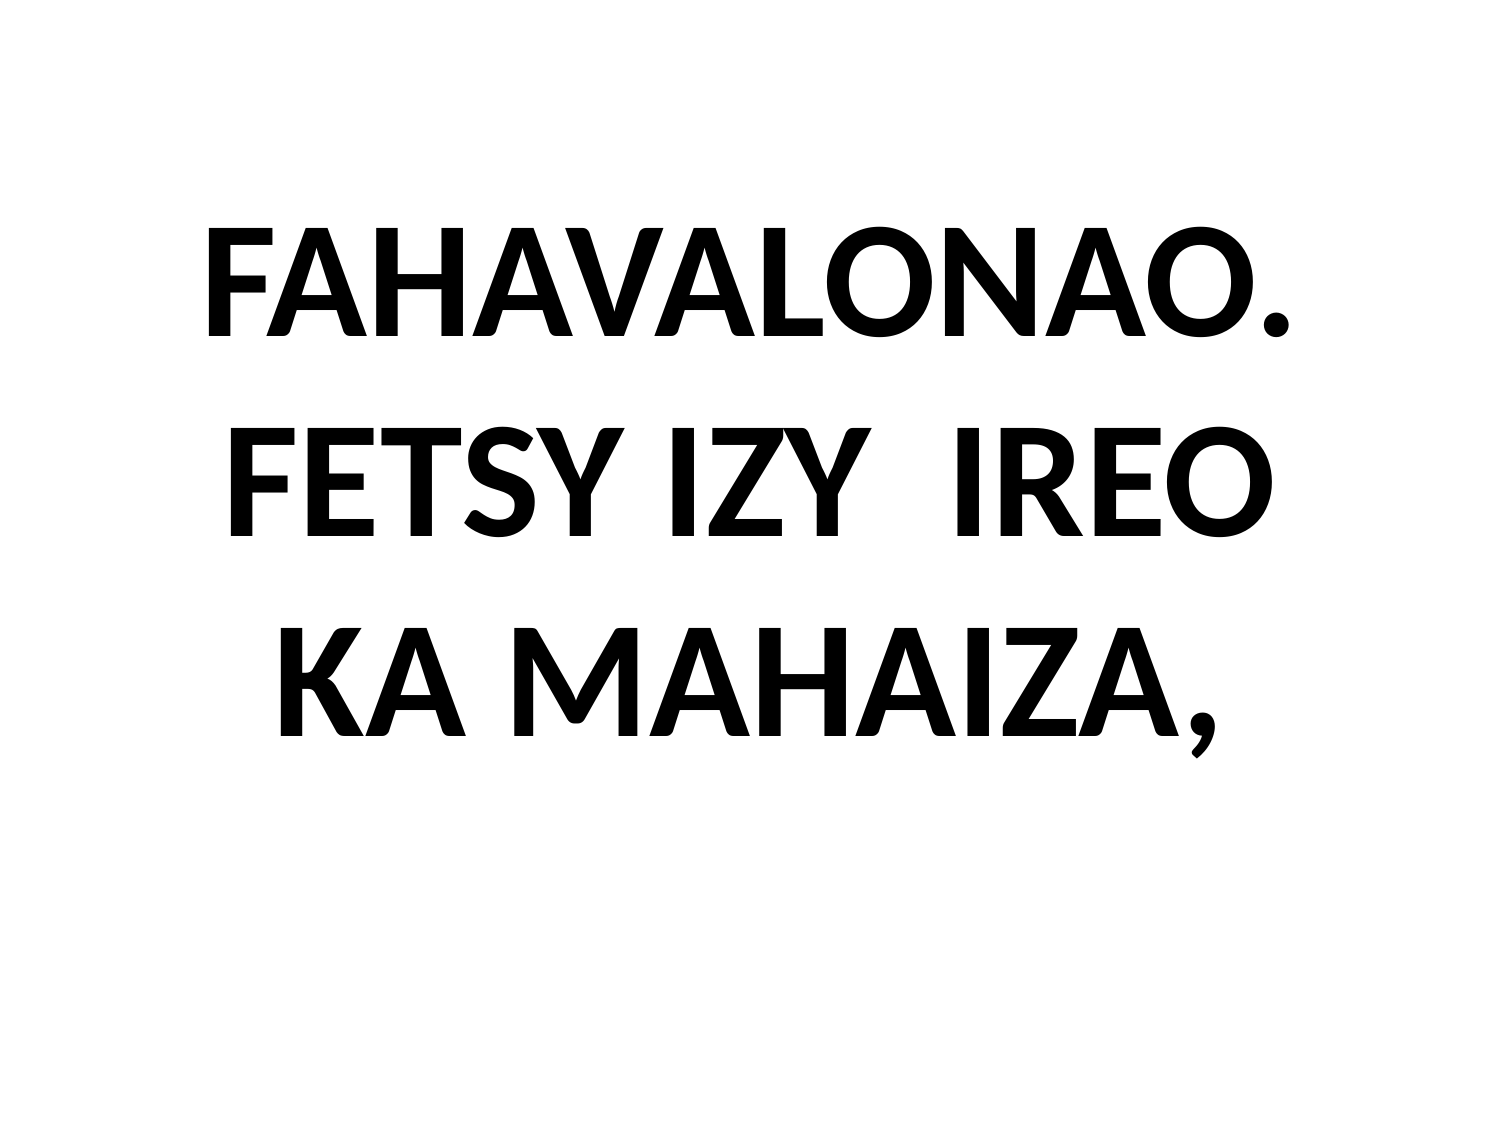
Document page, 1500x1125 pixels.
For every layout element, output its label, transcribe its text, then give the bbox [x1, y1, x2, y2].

title FAHAVALONAO. FETSY IZY IREO KA MAHAIZA, [112, 349, 1388, 591]
